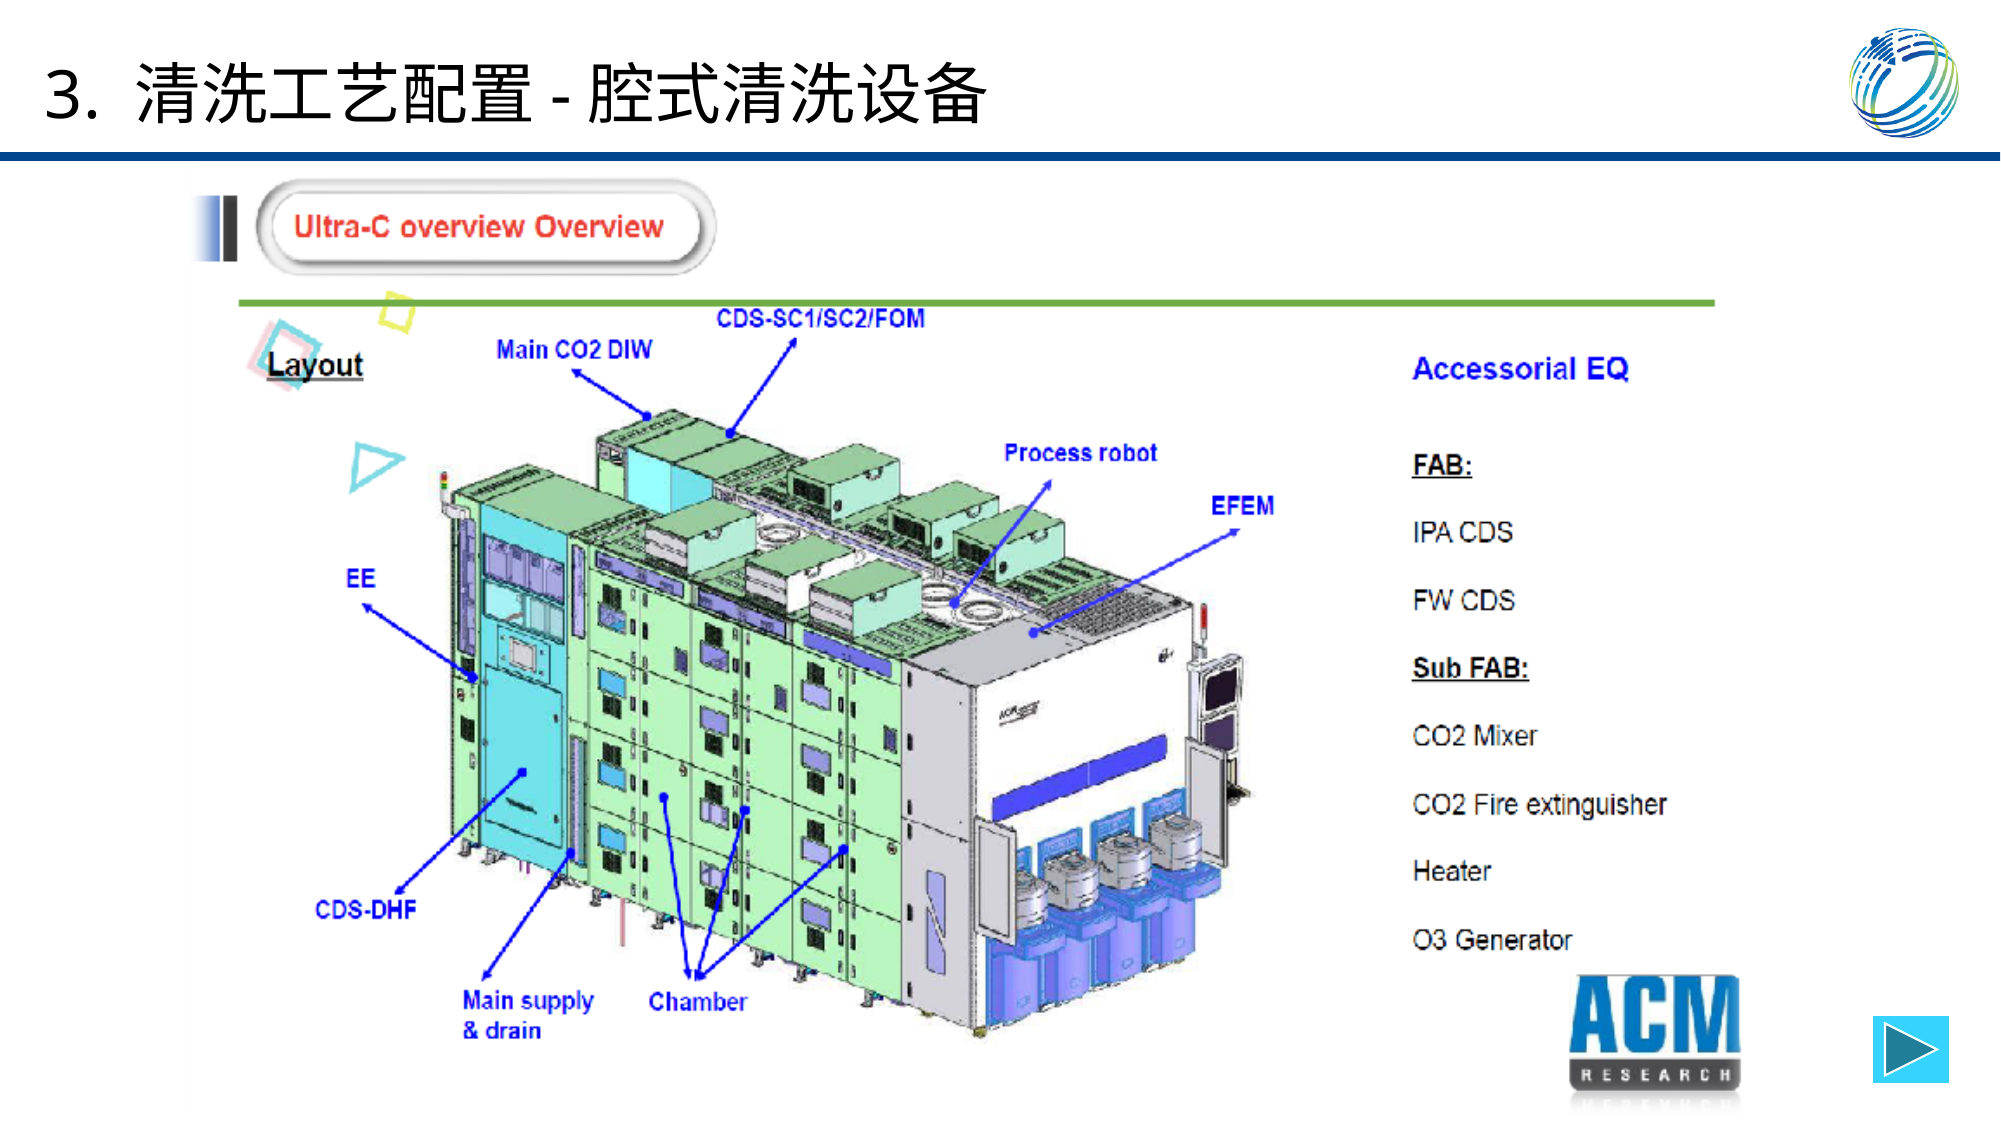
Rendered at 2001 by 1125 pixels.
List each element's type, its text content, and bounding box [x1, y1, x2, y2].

text_box [1871, 1014, 1951, 1085]
picture [1845, 24, 1963, 142]
picture [189, 163, 1762, 1116]
text_box 3. 清洗工艺配置-腔式清洗设备 [29, 48, 1950, 147]
